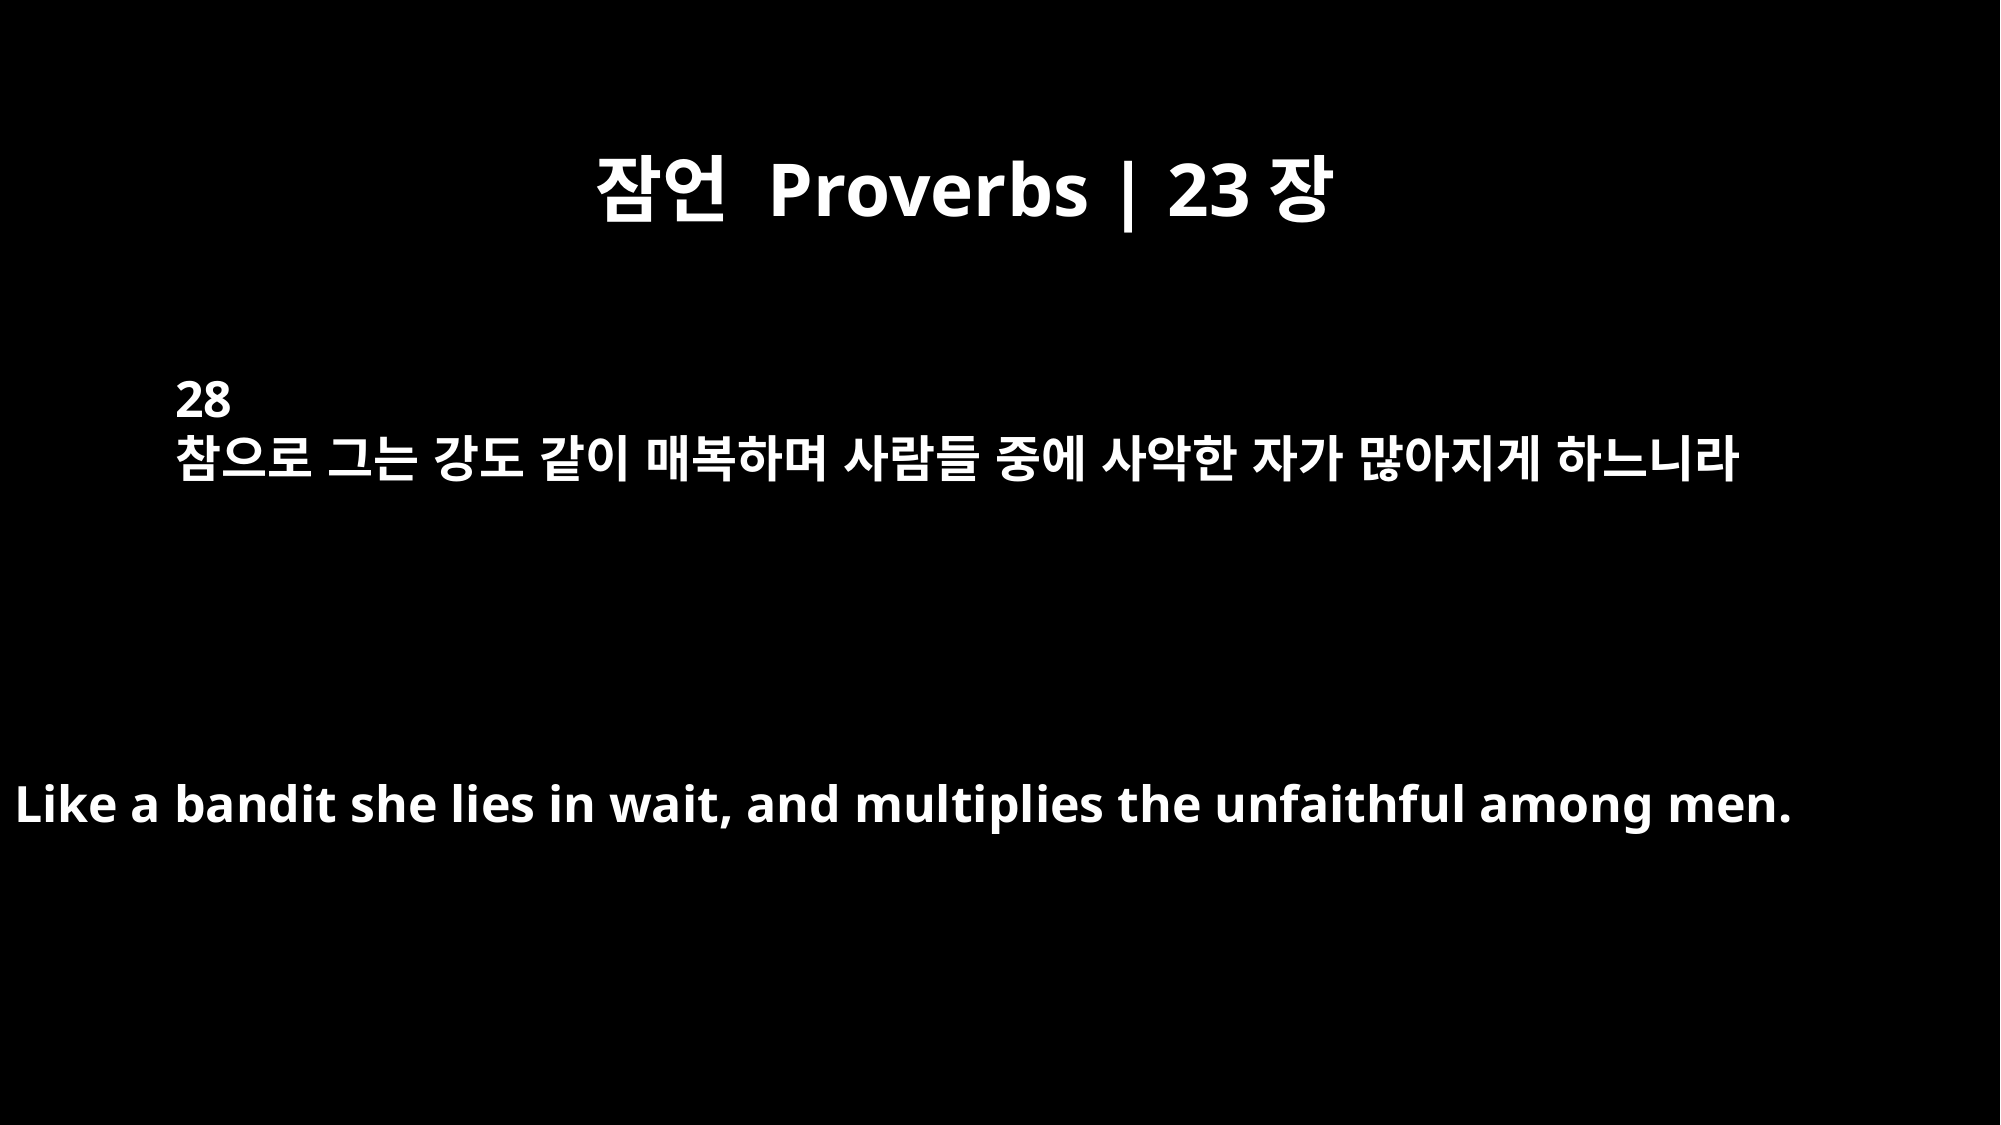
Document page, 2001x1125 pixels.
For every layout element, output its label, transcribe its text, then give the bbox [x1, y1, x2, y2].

text_box 잠언 Proverbs | 23장 [580, 136, 1352, 239]
text_box Like a bandit she lies in wait, and multiplies the unfaithful among men. [0, 764, 1809, 840]
text_box 28 참으로 그는 강도 같이 매복하며 사람들 중에 사악한 자가 많아지게 하느니라 [160, 359, 1757, 495]
